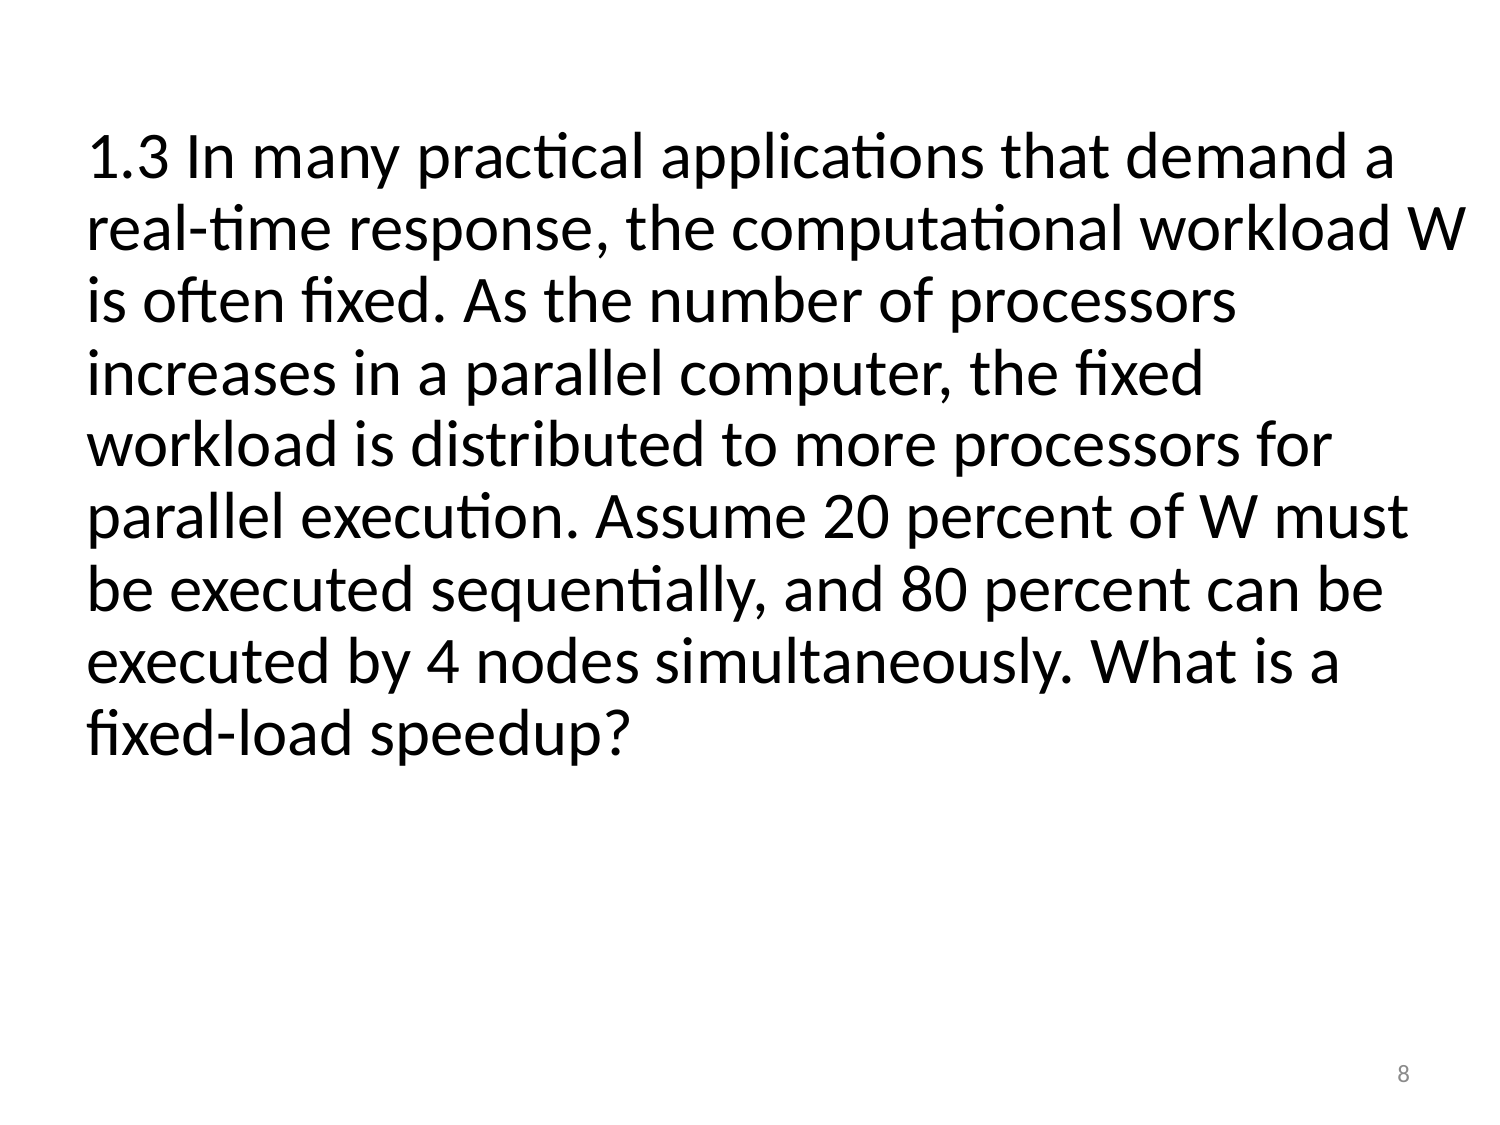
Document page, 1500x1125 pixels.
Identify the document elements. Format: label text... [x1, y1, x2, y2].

slide_number 8 [1074, 1042, 1425, 1103]
list 1.3 In many practical applications that demand a real-time response, the computational workload W is often fixed. As the number of processors increases in a parallel computer, the fixed workload is distributed to more processors for parallel execution. Assume 20 percent of W must be executed sequentially, and 80 percent can be executed by 4 nodes simultaneously. What is a fixed-load speedup? [14, 113, 1486, 976]
